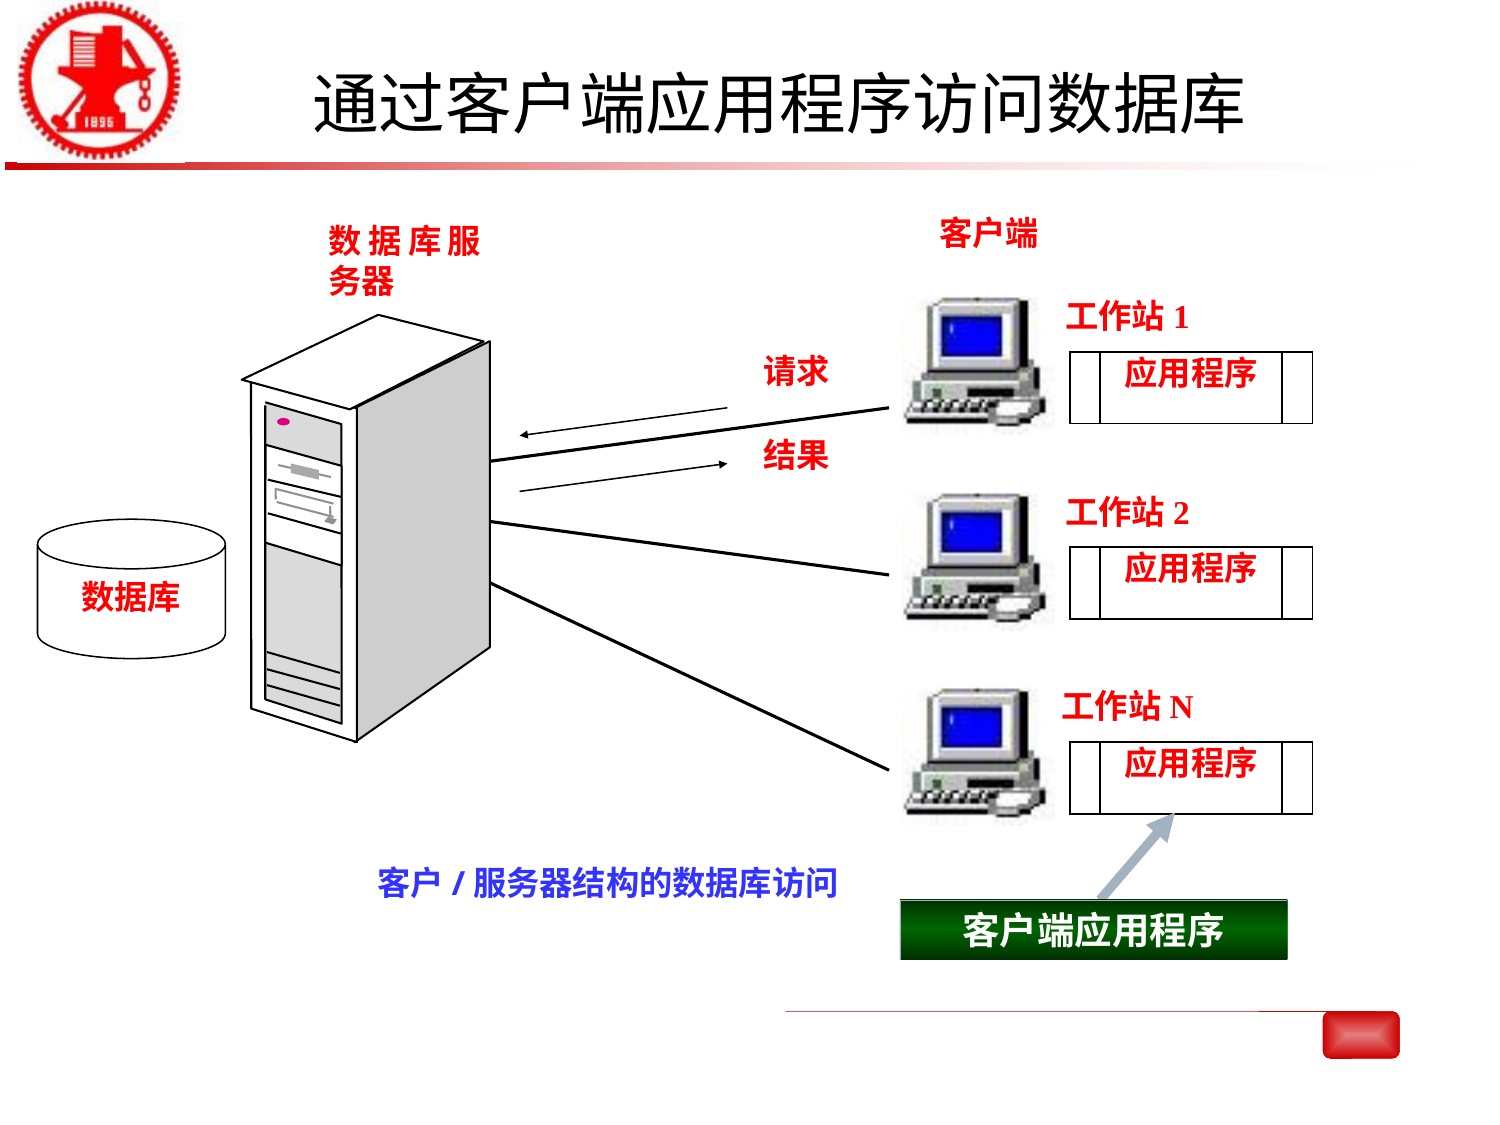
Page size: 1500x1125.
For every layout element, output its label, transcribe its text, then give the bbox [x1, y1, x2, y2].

text_box 客户端应用程序 [899, 947, 1288, 960]
picture [17, 0, 185, 163]
slide_number [1062, 1011, 1388, 1090]
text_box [37, 212, 1313, 938]
title 通过客户端应用程序访问数据库 [112, 50, 1447, 149]
